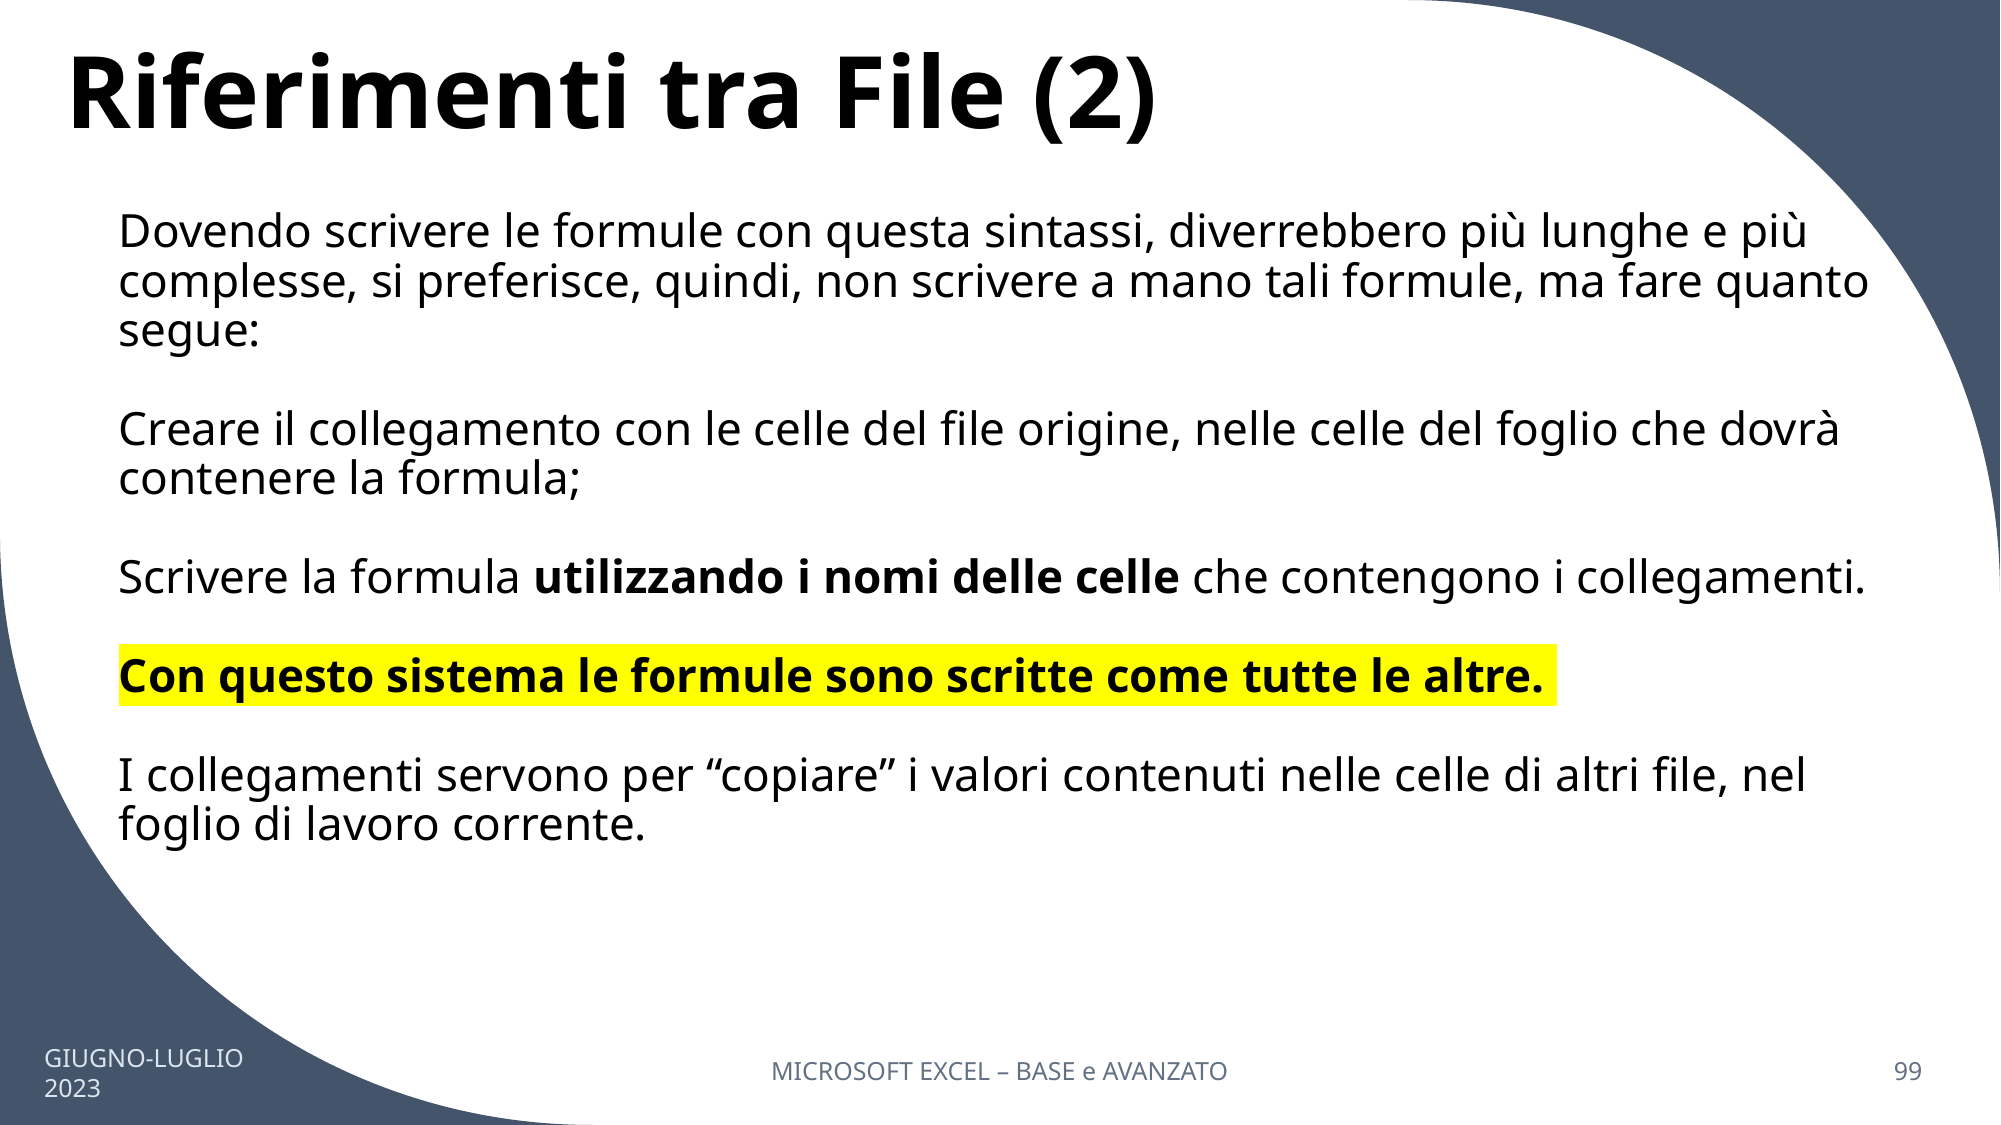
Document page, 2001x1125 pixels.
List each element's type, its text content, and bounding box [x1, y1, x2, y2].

slide_number 99 [1665, 1042, 1938, 1103]
title Riferimenti tra File (2) [50, 0, 1722, 158]
list Dovendo scrivere le formule con questa sintassi, diverrebbero più lunghe e più complesse, si preferisce, quindi, non scrivere a mano tali formule, ma fare quanto segue: Creare il collegamento con le celle del file origine, nelle celle del foglio che dovrà contenere la formula; Scrivere la formula utilizzando i nomi delle celle che contengono i collegamenti. Con questo sistema le formule sono scritte come tutte le altre. I collegamenti servono per “copiare” i valori contenuti nelle celle di altri file, nel foglio di lavoro corrente. [103, 200, 1893, 967]
slide_number GIUGNO-LUGLIO 2023 [29, 1042, 309, 1103]
footer MICROSOFT EXCEL – BASE e AVANZATO [662, 1042, 1338, 1103]
